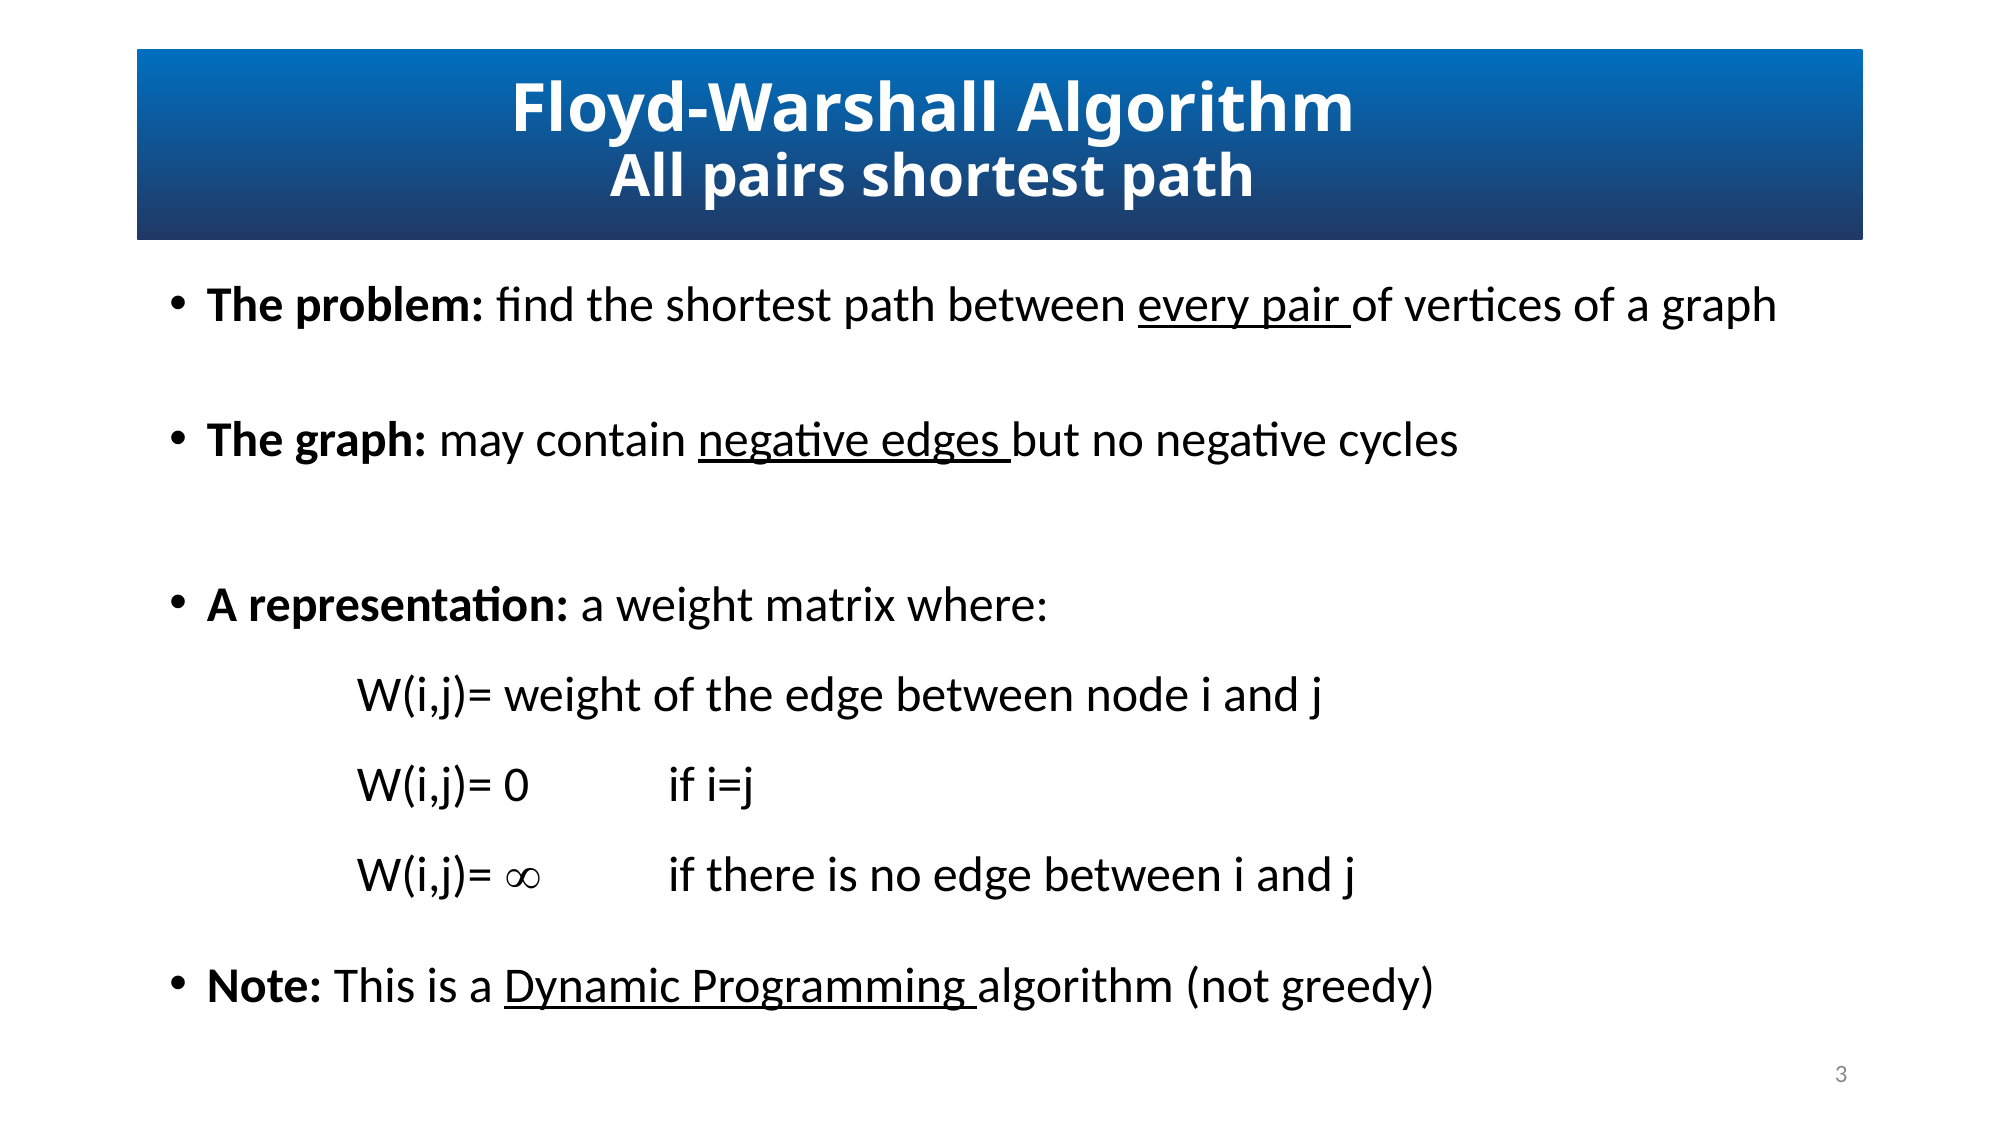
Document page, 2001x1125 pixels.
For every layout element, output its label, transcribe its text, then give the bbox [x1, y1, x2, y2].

list The problem: find the shortest path between every pair of vertices of a graph The graph: may contain negative edges but no negative cycles A representation: a weight matrix where: W(i,j)= weight of the edge between node i and j W(i,j)= 0 if i=j W(i,j)=  if there is no edge between i and j Note: This is a Dynamic Programming algorithm (not greedy) [154, 270, 1919, 1033]
title Floyd-Warshall Algorithm All pairs shortest path [70, 32, 1796, 250]
slide_number 3 [1412, 1042, 1863, 1103]
